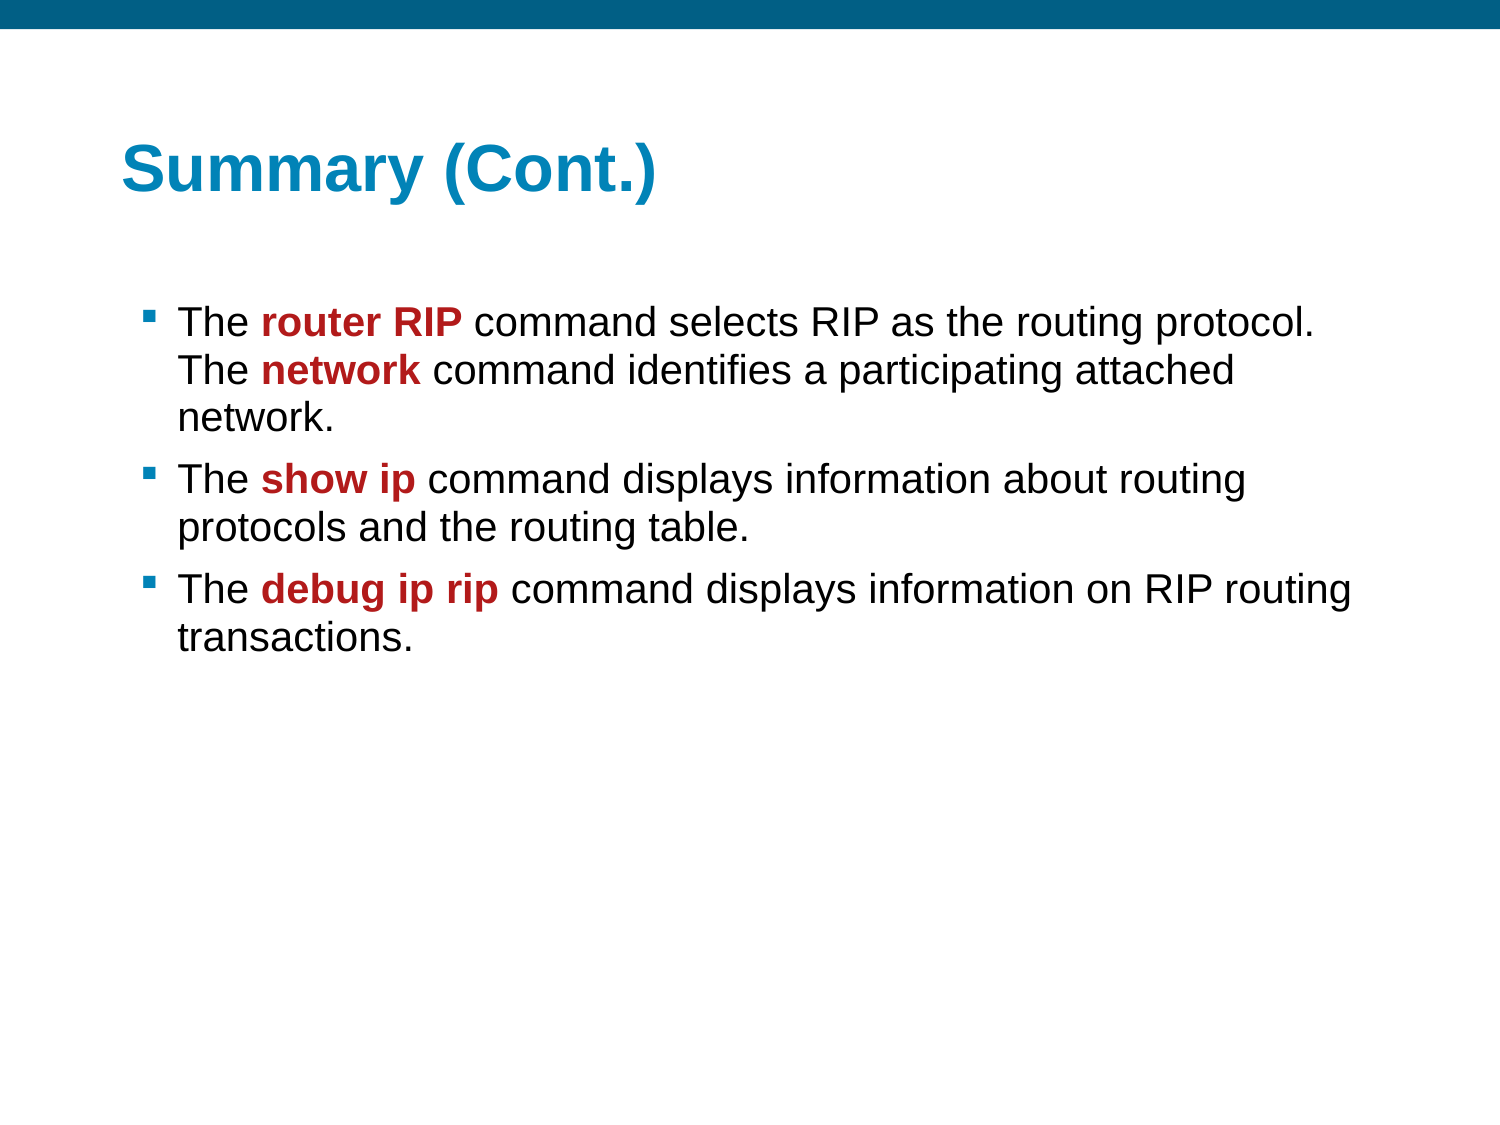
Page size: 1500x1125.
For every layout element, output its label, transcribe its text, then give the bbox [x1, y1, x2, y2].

title Summary (Cont.) [107, 75, 1444, 213]
list The router RIP command selects RIP as the routing protocol. The network command identifies a participating attached network. The show ip command displays information about routing protocols and the routing table. The debug ip rip command displays information on RIP routing transactions. [107, 292, 1411, 1063]
